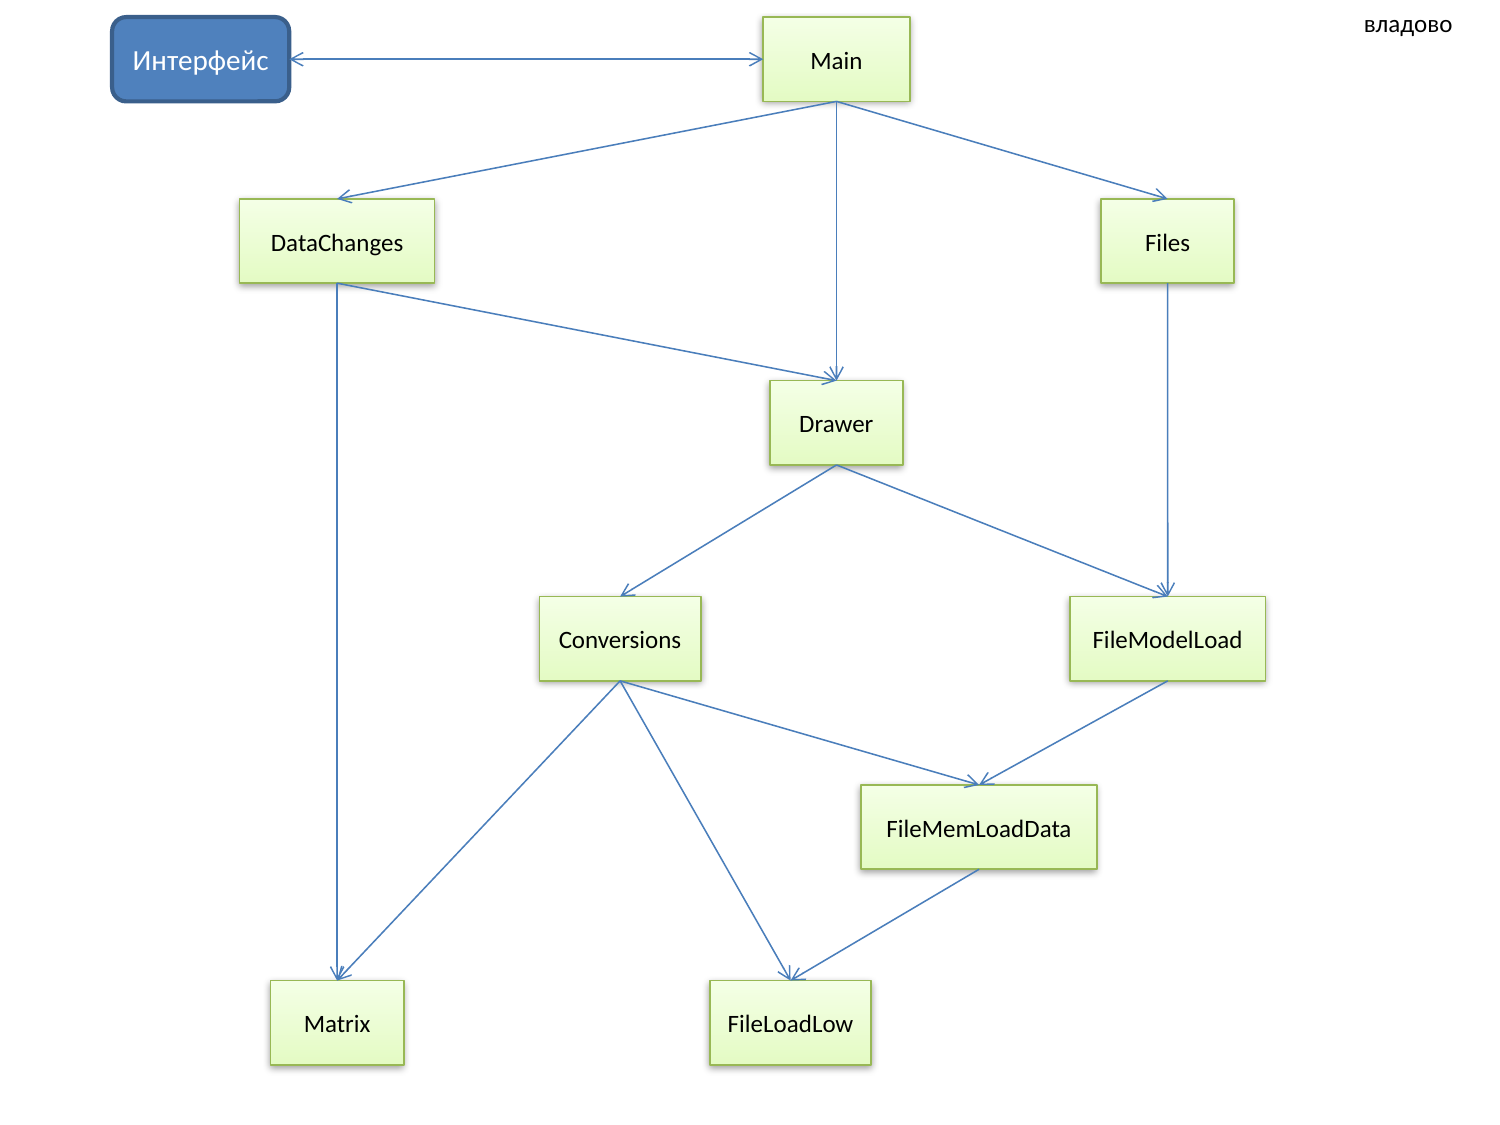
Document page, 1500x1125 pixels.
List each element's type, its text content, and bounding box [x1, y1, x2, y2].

text_box FileLoadLow [709, 988, 872, 1066]
text_box Files [1100, 198, 1235, 284]
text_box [621, 680, 791, 981]
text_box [619, 464, 835, 597]
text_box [838, 101, 1168, 200]
text_box FileMemLoadData [860, 794, 1098, 870]
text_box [980, 680, 1168, 786]
text_box Conversions [539, 596, 702, 679]
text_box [791, 680, 980, 786]
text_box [790, 868, 980, 981]
text_box Matrix [270, 980, 405, 1066]
text_box DataChanges [239, 198, 435, 284]
text_box владово [1349, 0, 1497, 45]
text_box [836, 464, 1163, 597]
text_box Drawer [769, 380, 904, 463]
text_box Main [762, 16, 911, 99]
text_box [336, 101, 837, 200]
text_box Интерфейс [109, 14, 292, 104]
text_box FileModelLoad [1069, 596, 1266, 682]
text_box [336, 680, 621, 981]
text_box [336, 282, 837, 381]
